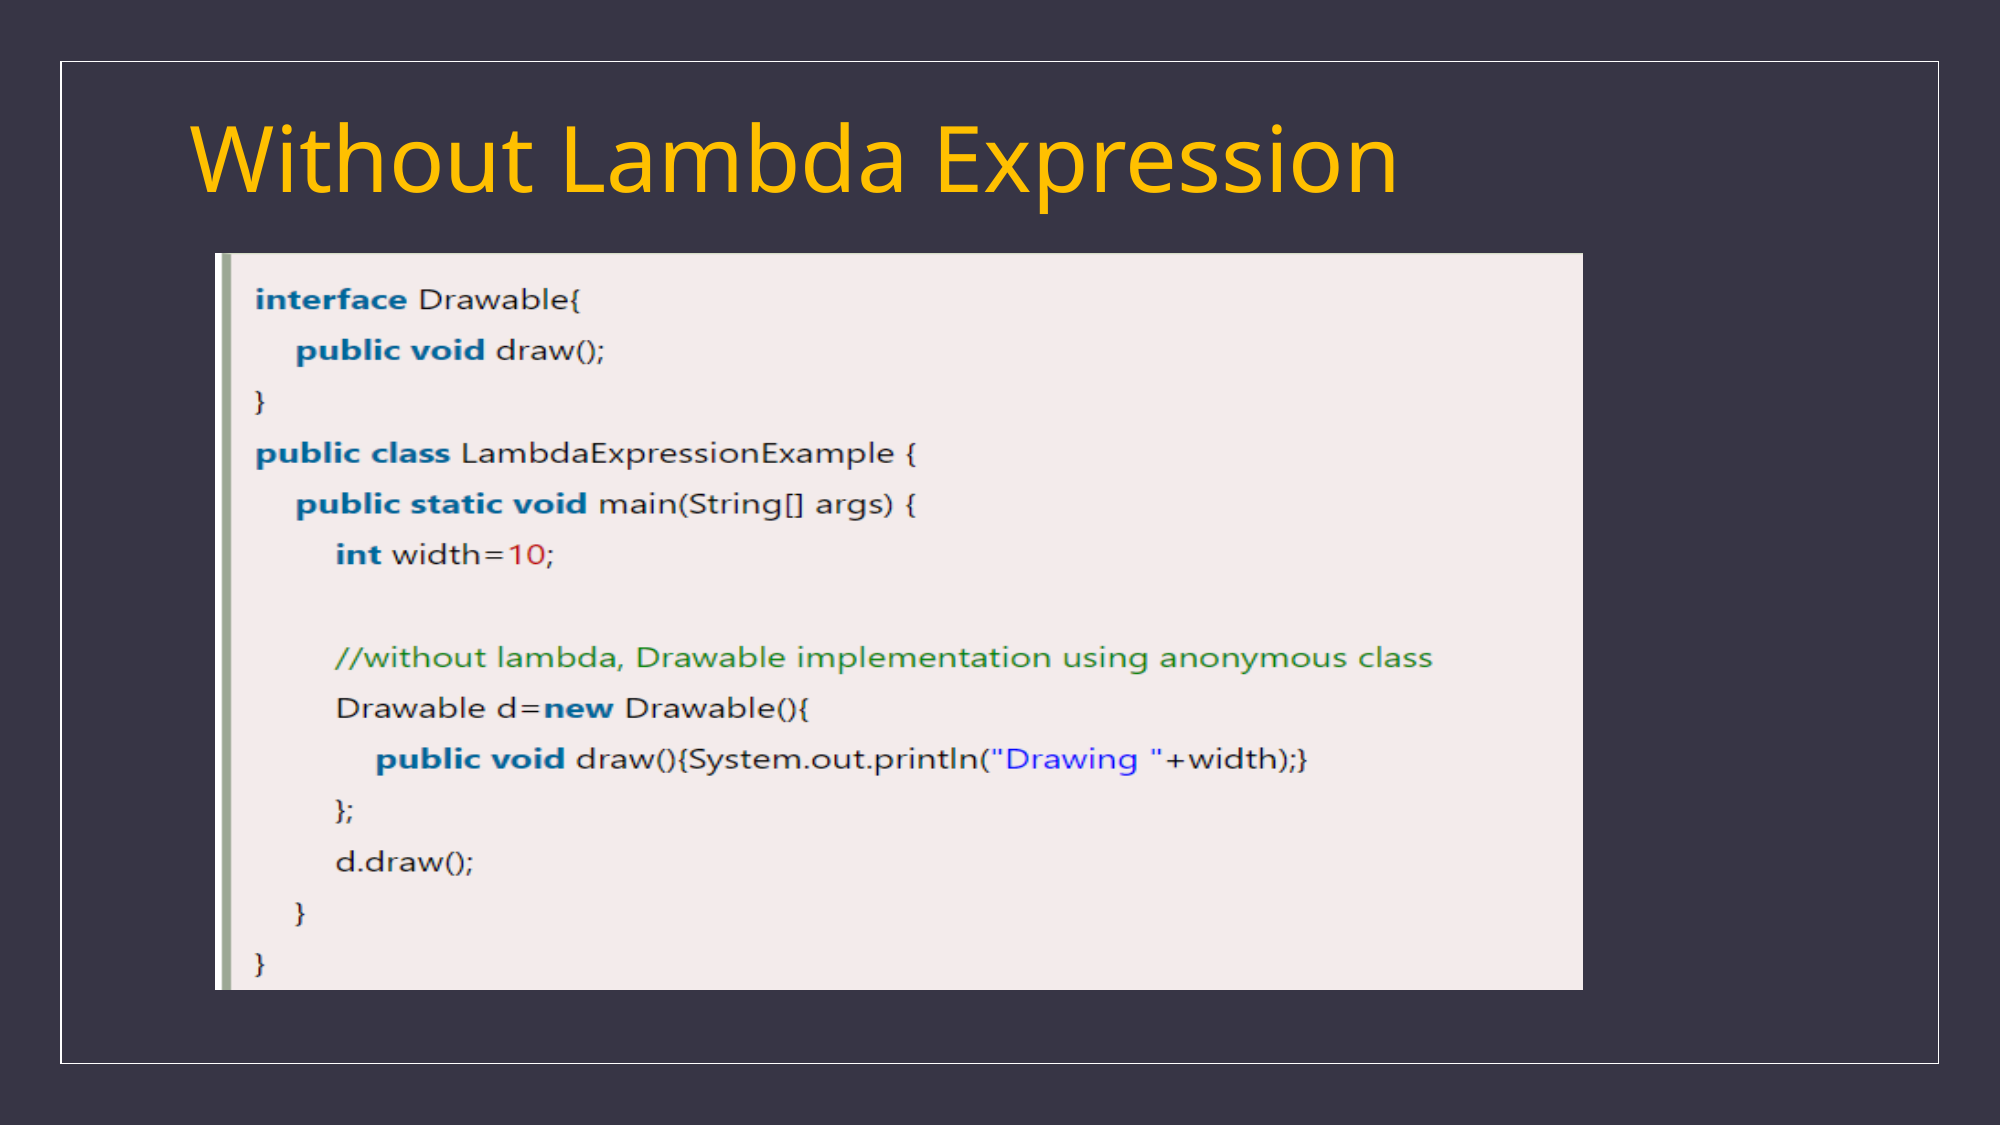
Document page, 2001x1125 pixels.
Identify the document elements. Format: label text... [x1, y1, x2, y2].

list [215, 254, 1583, 991]
title Without Lambda Expression [174, 105, 1825, 331]
